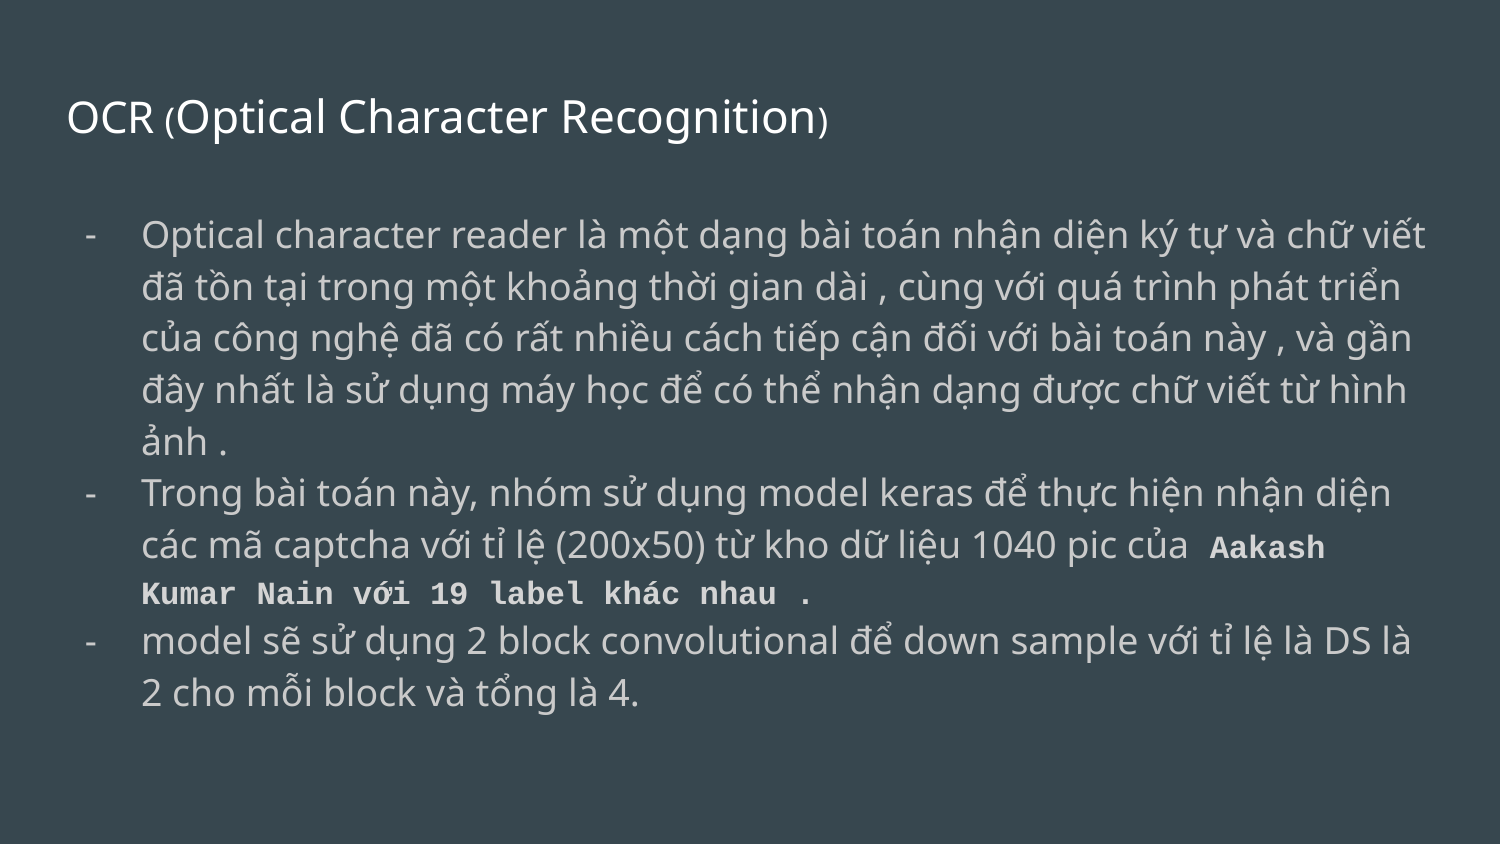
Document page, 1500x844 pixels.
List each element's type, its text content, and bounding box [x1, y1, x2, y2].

list Optical character reader là một dạng bài toán nhận diện ký tự và chữ viết đã tồn tại trong một khoảng thời gian dài , cùng với quá trình phát triển của công nghệ đã có rất nhiều cách tiếp cận đối với bài toán này , và gần đây nhất là sử dụng máy học để có thể nhận dạng được chữ viết từ hình ảnh . Trong bài toán này, nhóm sử dụng model keras để thực hiện nhận diện các mã captcha với tỉ lệ (200x50) từ kho dữ liệu 1040 pic của Aakash Kumar Nain với 19 label khác nhau . model sẽ sử dụng 2 block convolutional để down sample với tỉ lệ là DS là 2 cho mỗi block và tổng là 4. [51, 189, 1449, 750]
title OCR (Optical Character Recognition) [51, 72, 1449, 167]
